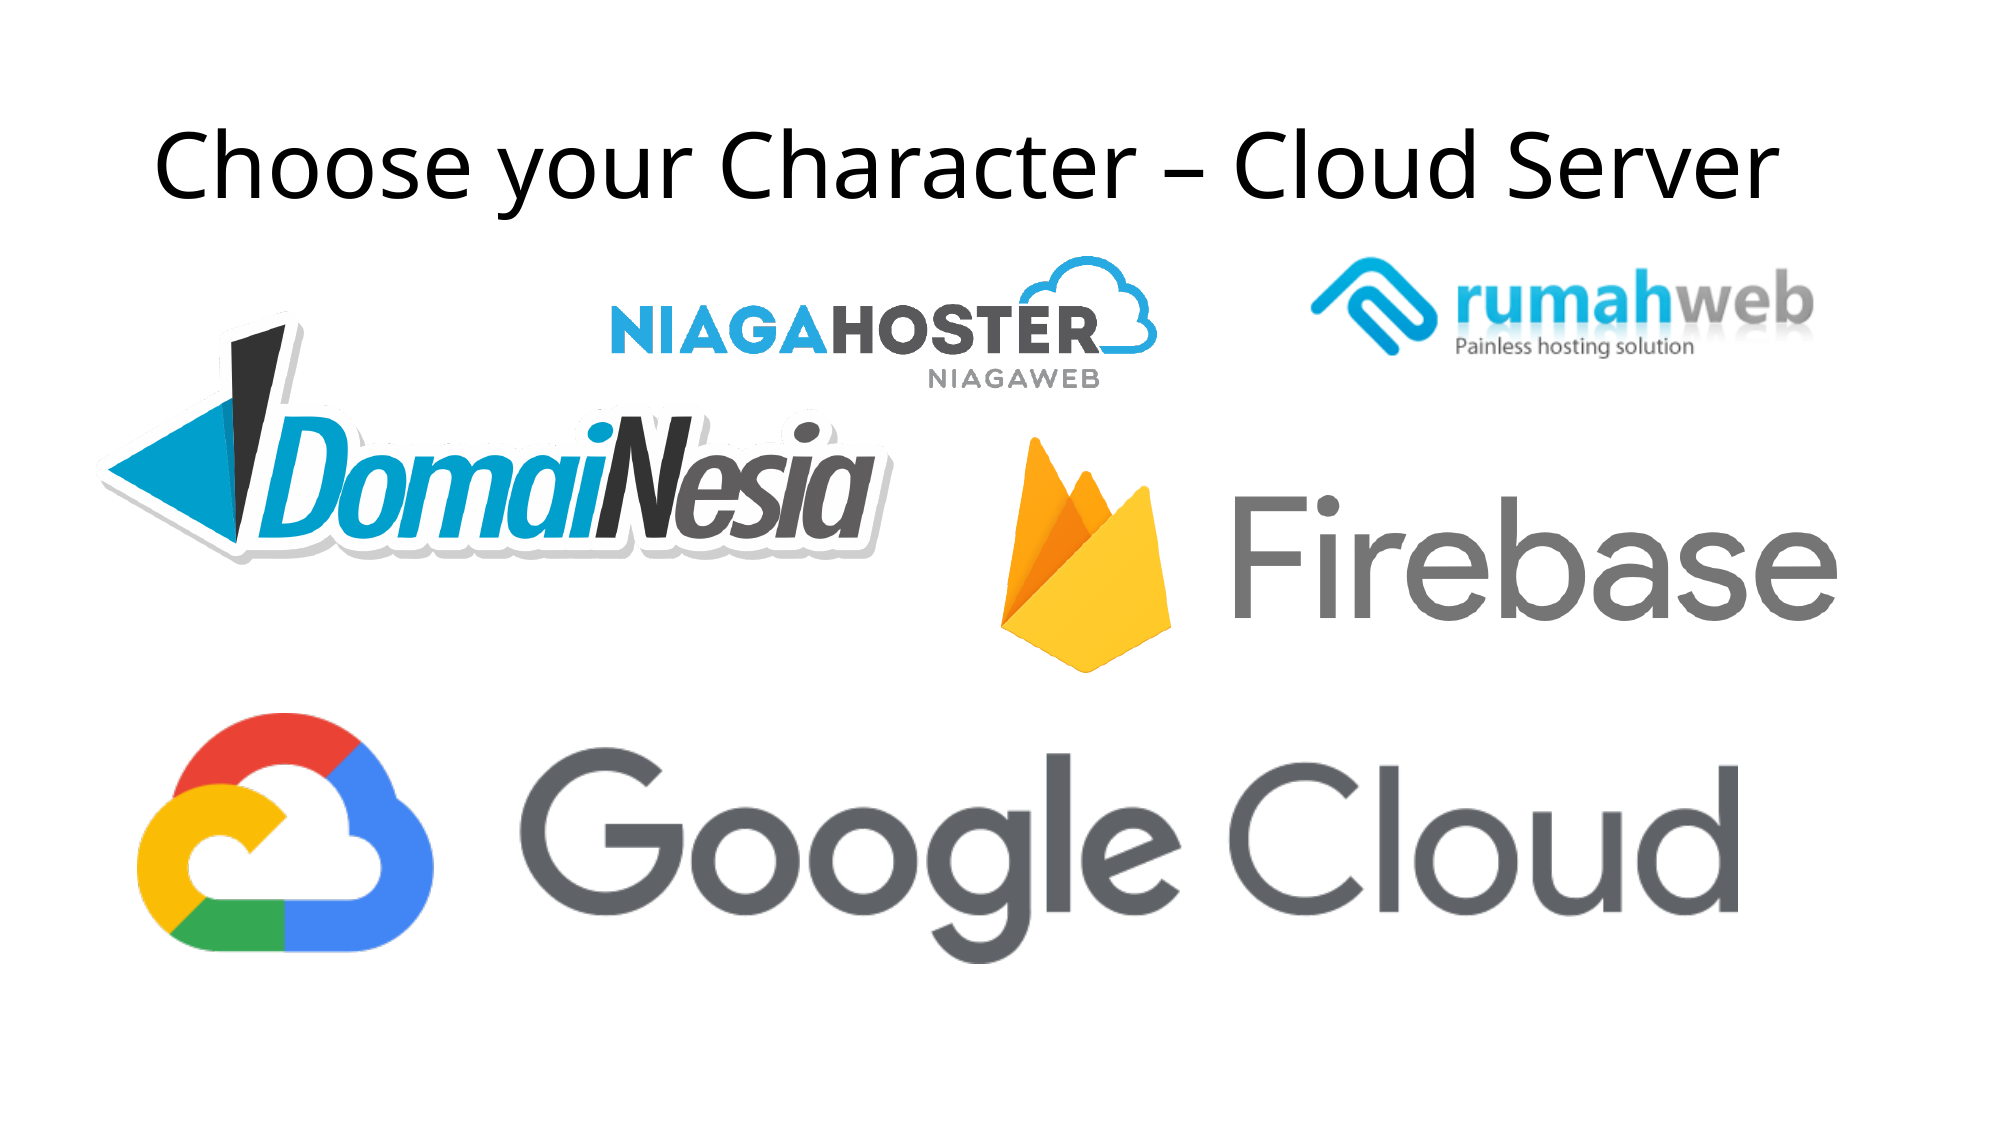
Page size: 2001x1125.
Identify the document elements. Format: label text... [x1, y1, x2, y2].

picture [137, 713, 1738, 964]
title Choose your Character – Cloud Server [137, 59, 1863, 278]
picture [1305, 243, 1837, 373]
picture [49, 170, 1837, 674]
